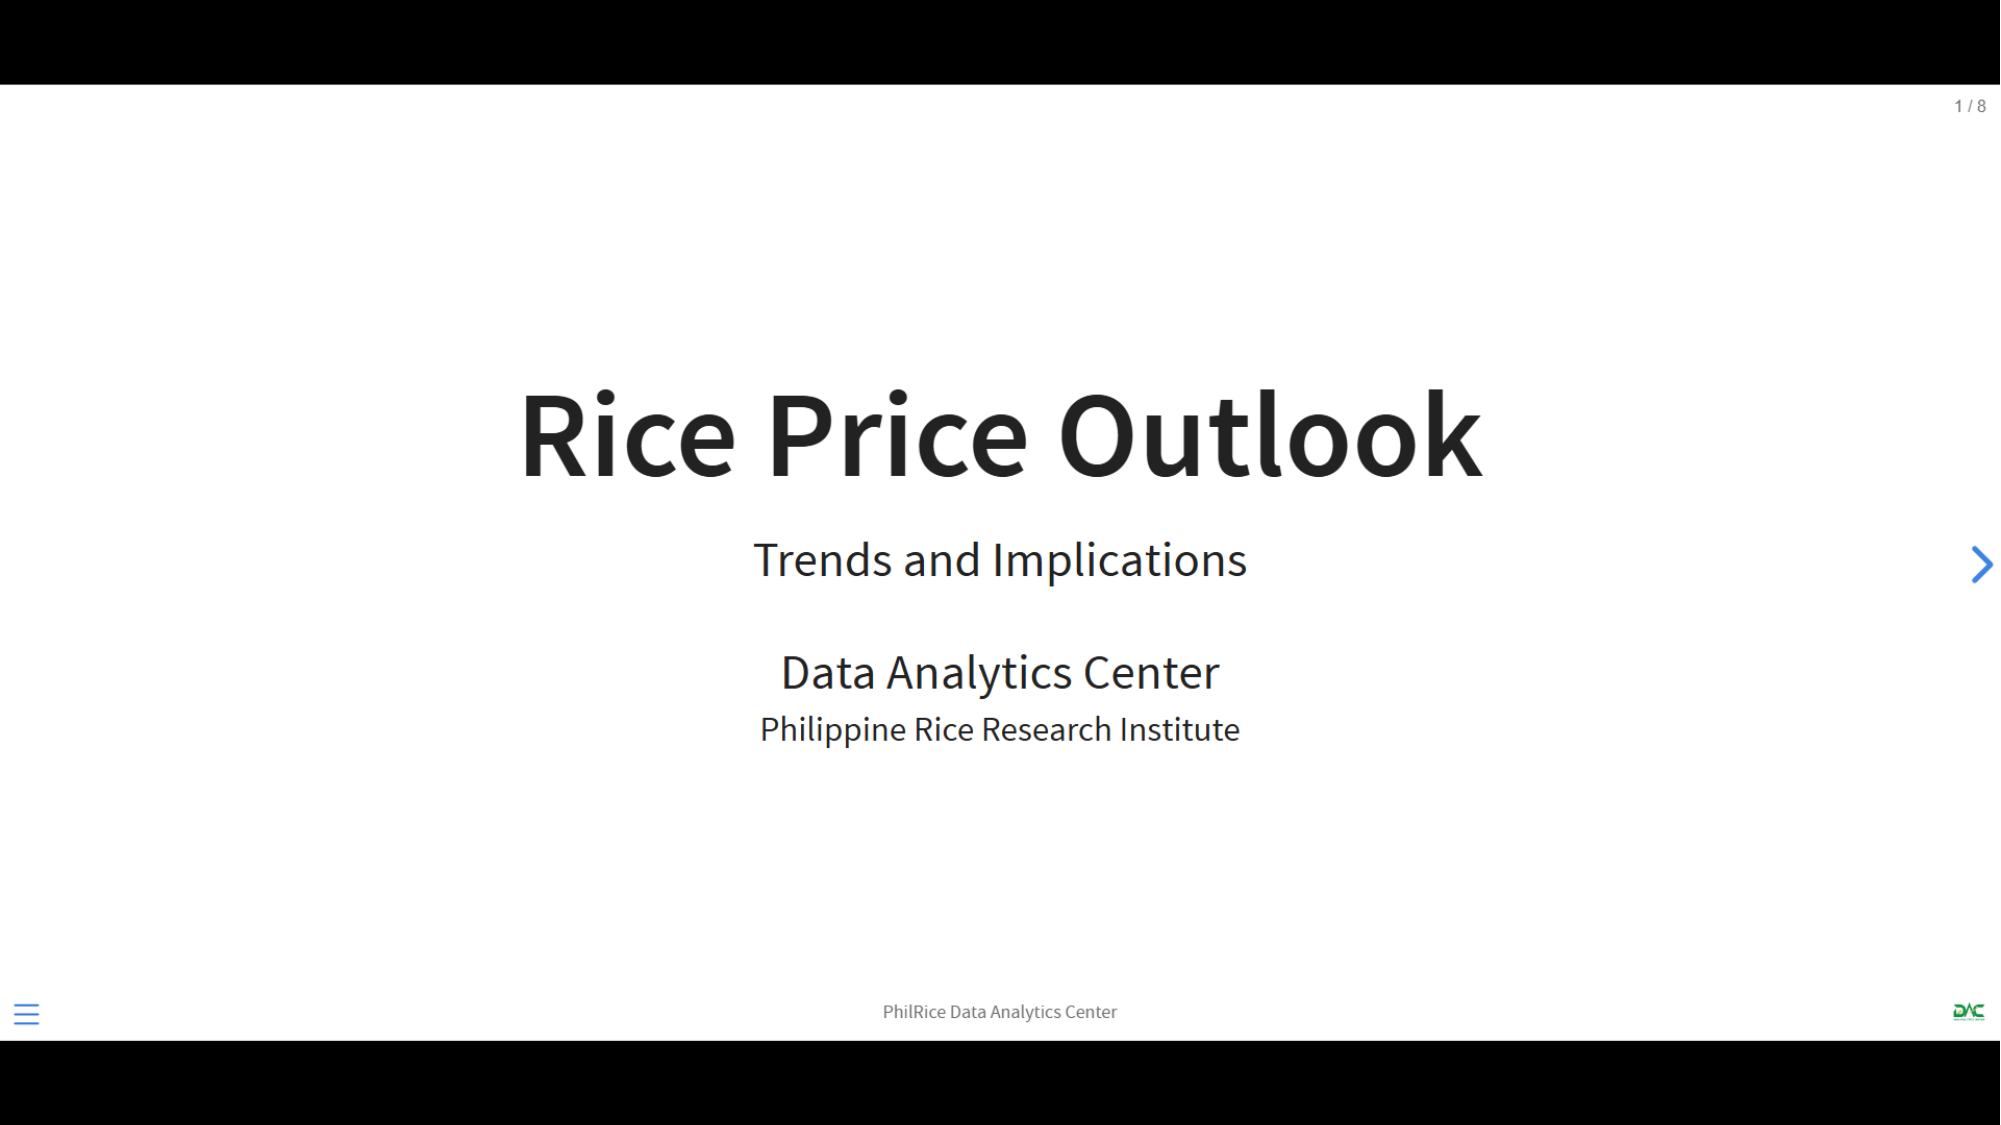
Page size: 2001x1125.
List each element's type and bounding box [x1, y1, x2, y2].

picture [0, 84, 2000, 1041]
